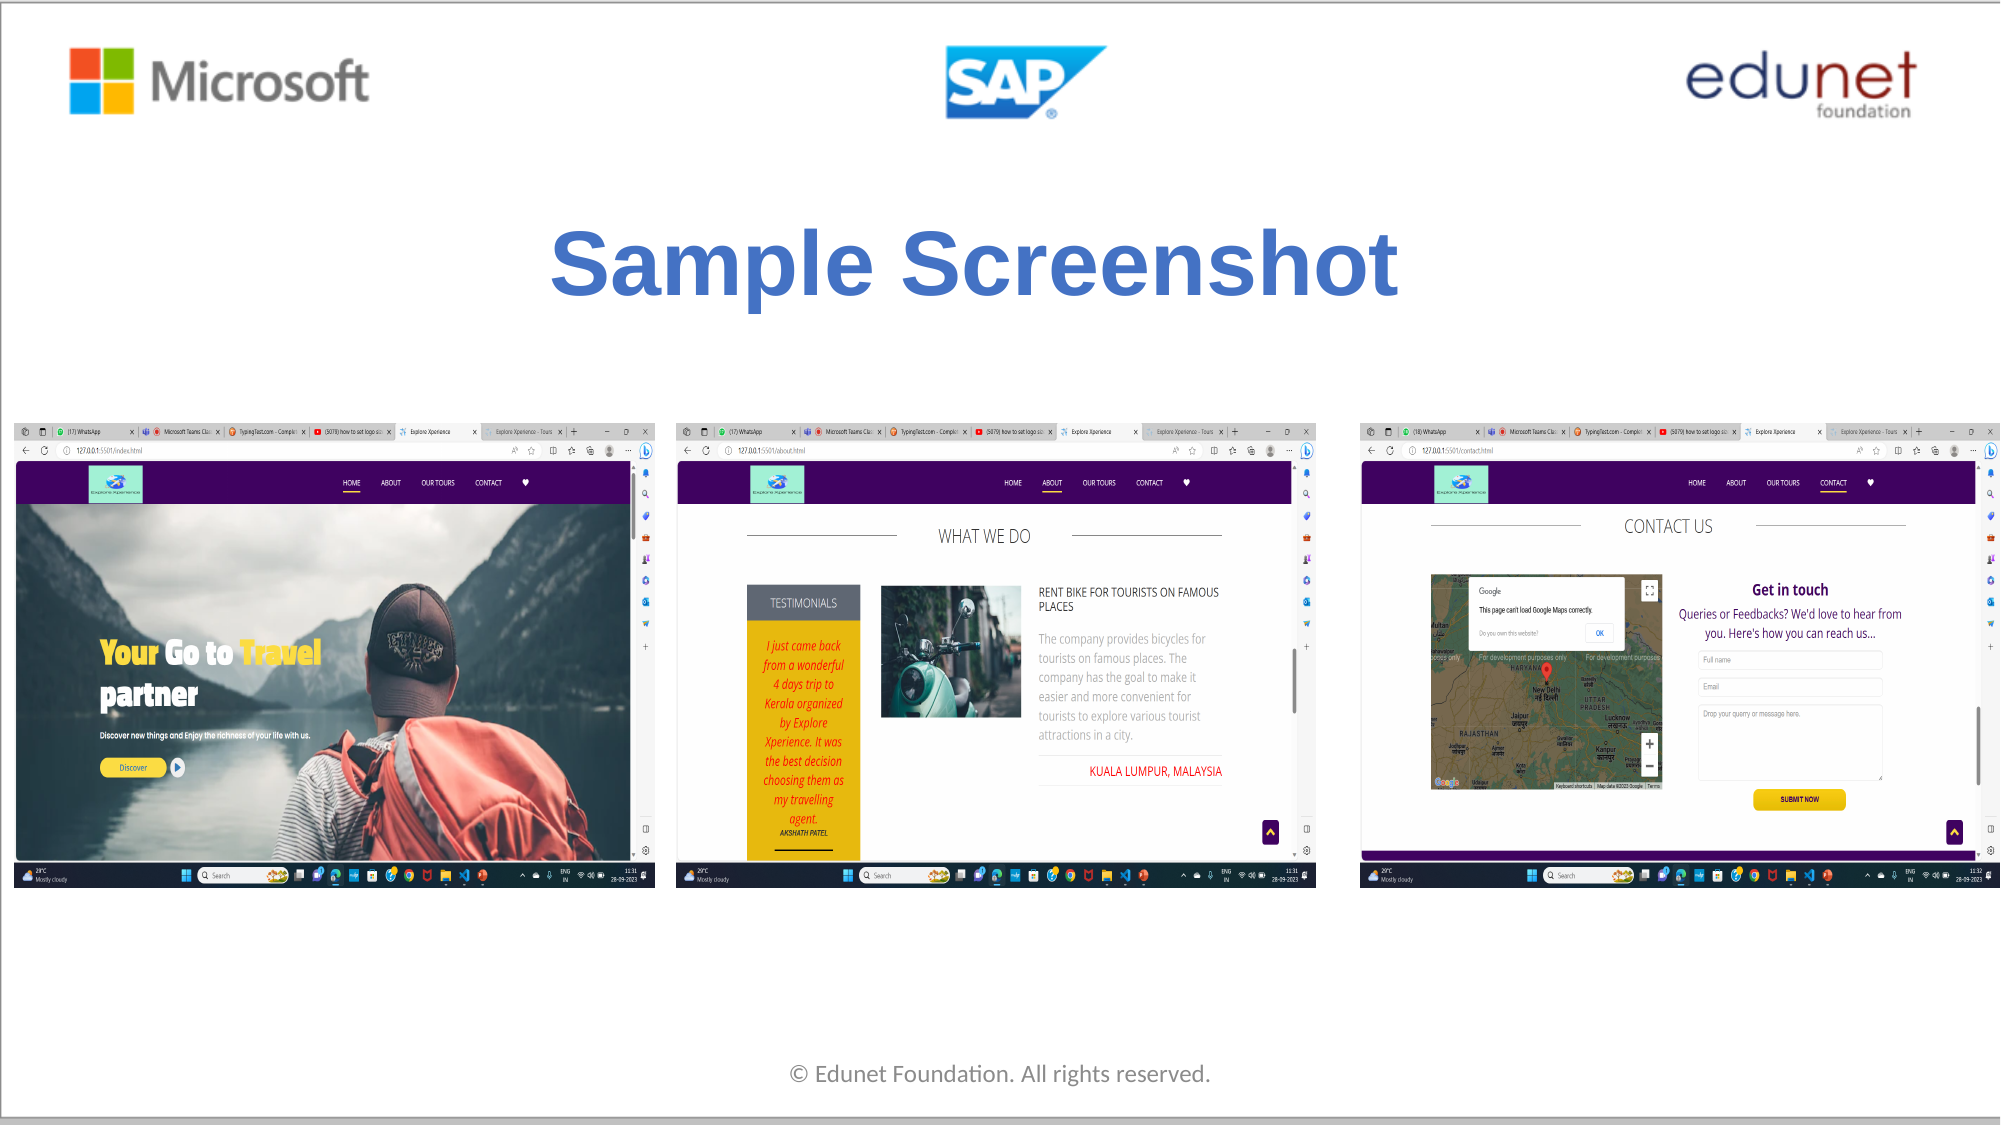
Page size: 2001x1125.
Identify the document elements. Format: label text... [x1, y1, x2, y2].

picture [0, 0, 2001, 1125]
footer © Edunet Foundation. All rights reserved. [662, 1042, 1338, 1103]
text_box Sample Screenshot [105, 196, 1845, 321]
